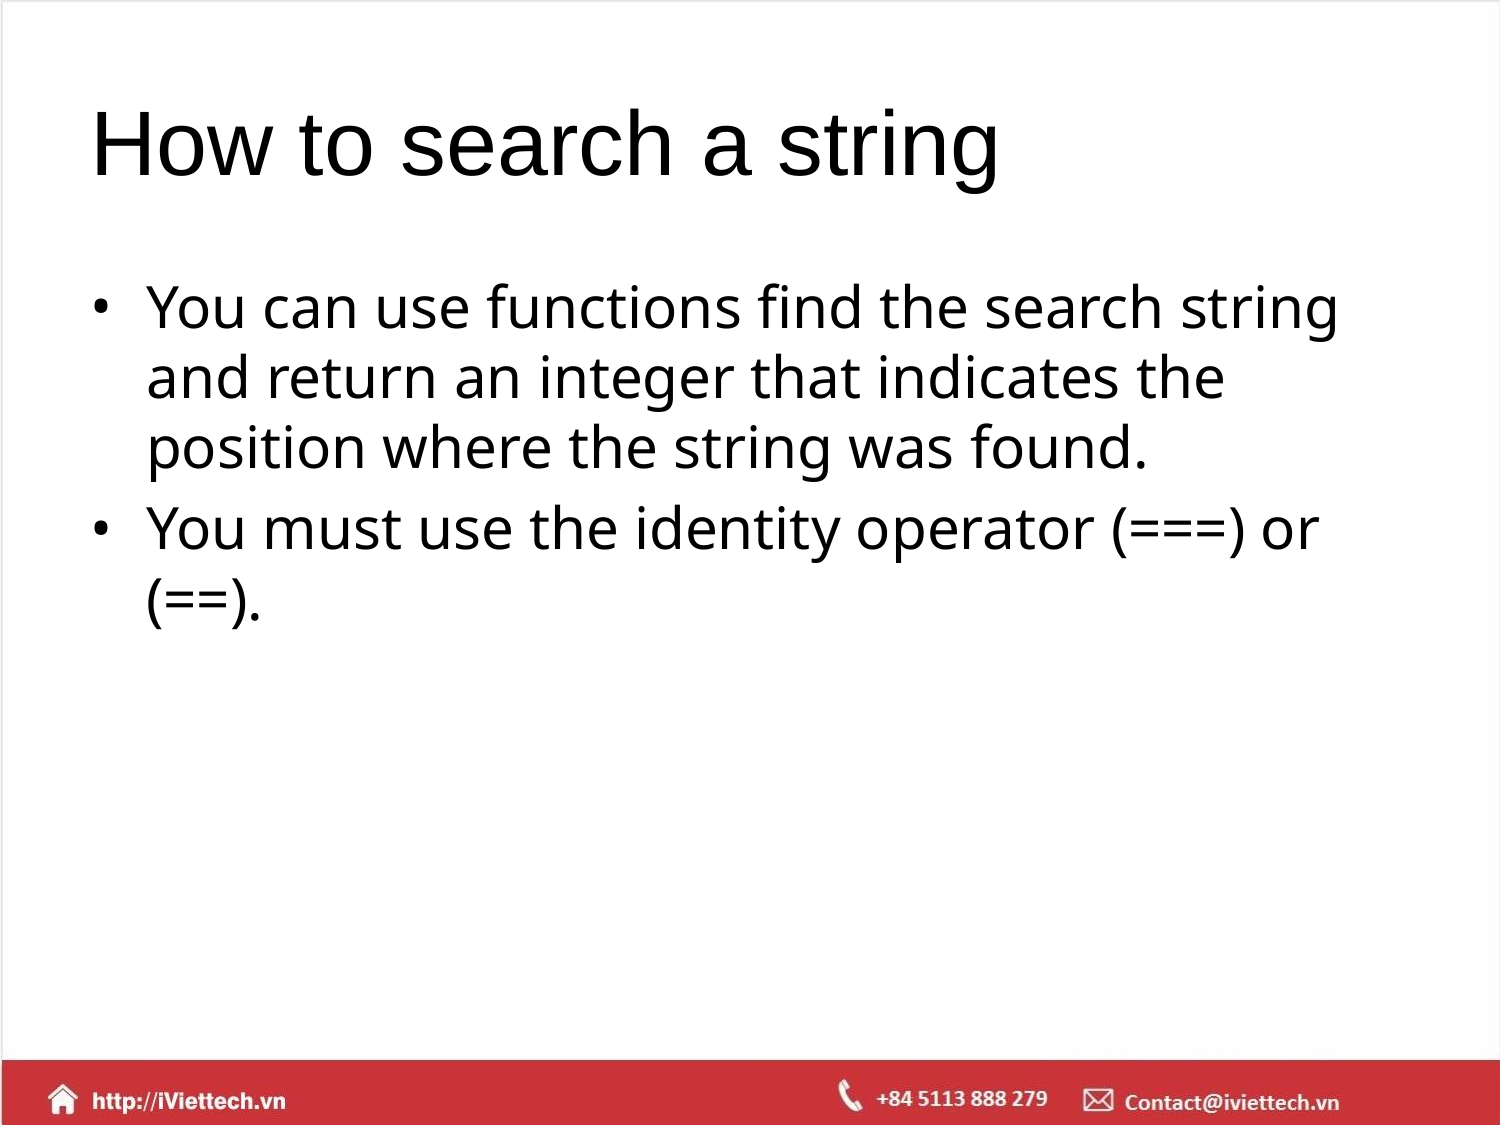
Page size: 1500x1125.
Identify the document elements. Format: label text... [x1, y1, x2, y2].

picture [0, 0, 1500, 1125]
list You can use functions find the search string and return an integer that indicates the position where the string was found. You must use the identity operator (===) or (==). [75, 262, 1425, 1005]
title How to search a string [75, 45, 1425, 233]
